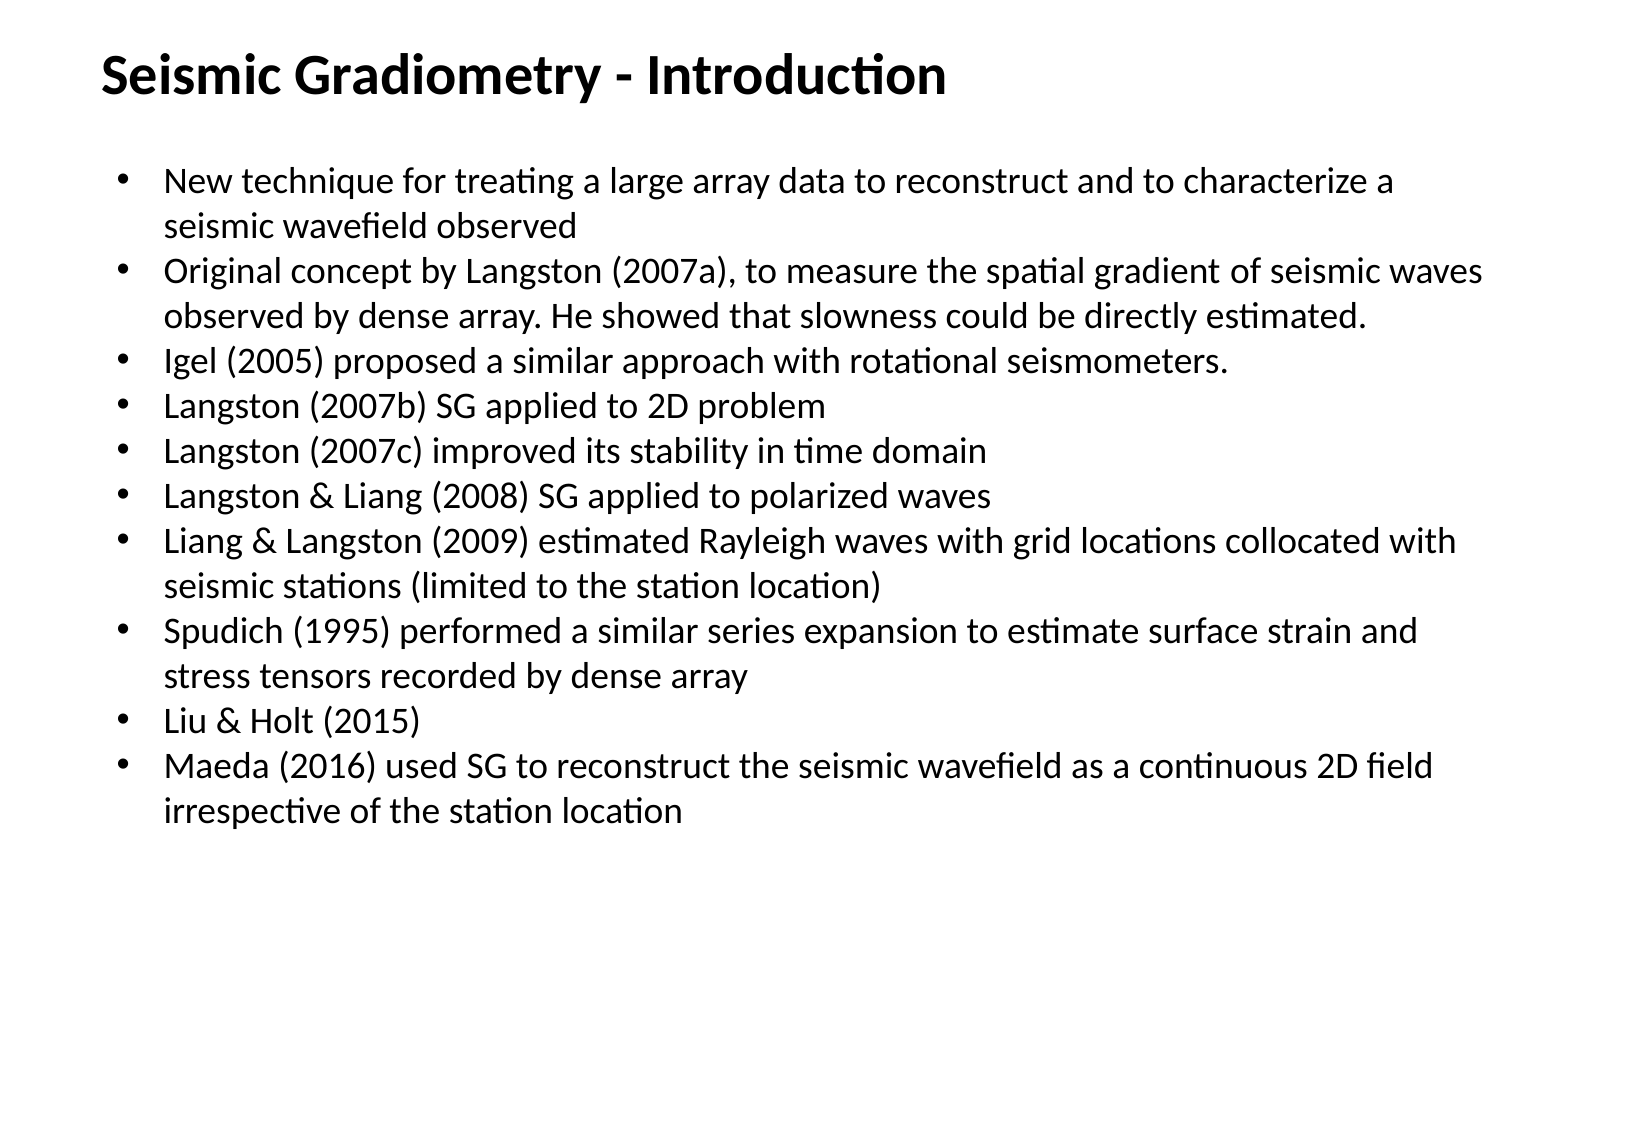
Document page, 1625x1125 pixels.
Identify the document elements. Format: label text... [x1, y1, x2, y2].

text_box New technique for treating a large array data to reconstruct and to characterize a seismic wavefield observed Original concept by Langston (2007a), to measure the spatial gradient of seismic waves observed by dense array. He showed that slowness could be directly estimated. Igel (2005) proposed a similar approach with rotational seismometers. Langston (2007b) SG applied to 2D problem Langston (2007c) improved its stability in time domain Langston & Liang (2008) SG applied to polarized waves Liang & Langston (2009) estimated Rayleigh waves with grid locations collocated with seismic stations (limited to the station location) Spudich (1995) performed a similar series expansion to estimate surface strain and stress tensors recorded by dense array Liu & Holt (2015) Maeda (2016) used SG to reconstruct the seismic wavefield as a continuous 2D field irrespective of the station location [101, 148, 1521, 884]
text_box Seismic Gradiometry - Introduction [86, 28, 963, 114]
